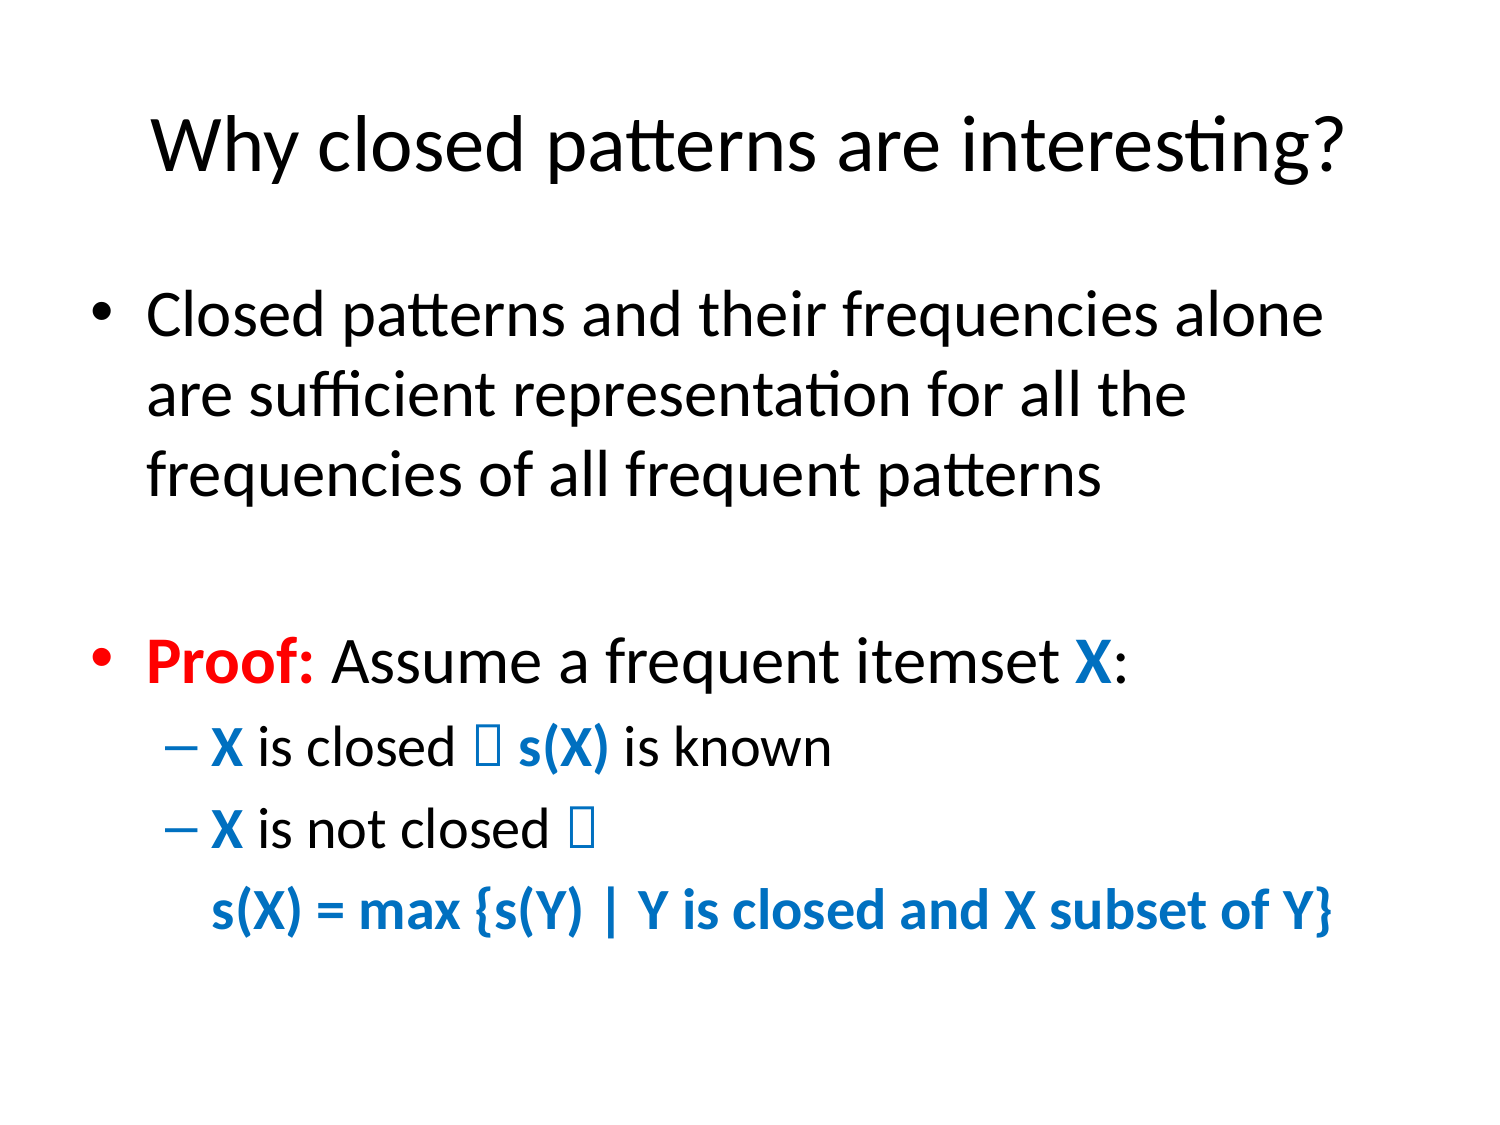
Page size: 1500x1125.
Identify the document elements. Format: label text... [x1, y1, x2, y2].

title Why closed patterns are interesting? [75, 45, 1425, 233]
list Closed patterns and their frequencies alone are sufficient representation for all the frequencies of all frequent patterns Proof: Assume a frequent itemset X: X is closed  s(X) is known X is not closed  s(X) = max {s(Y) | Y is closed and X subset of Y} [75, 262, 1425, 1005]
